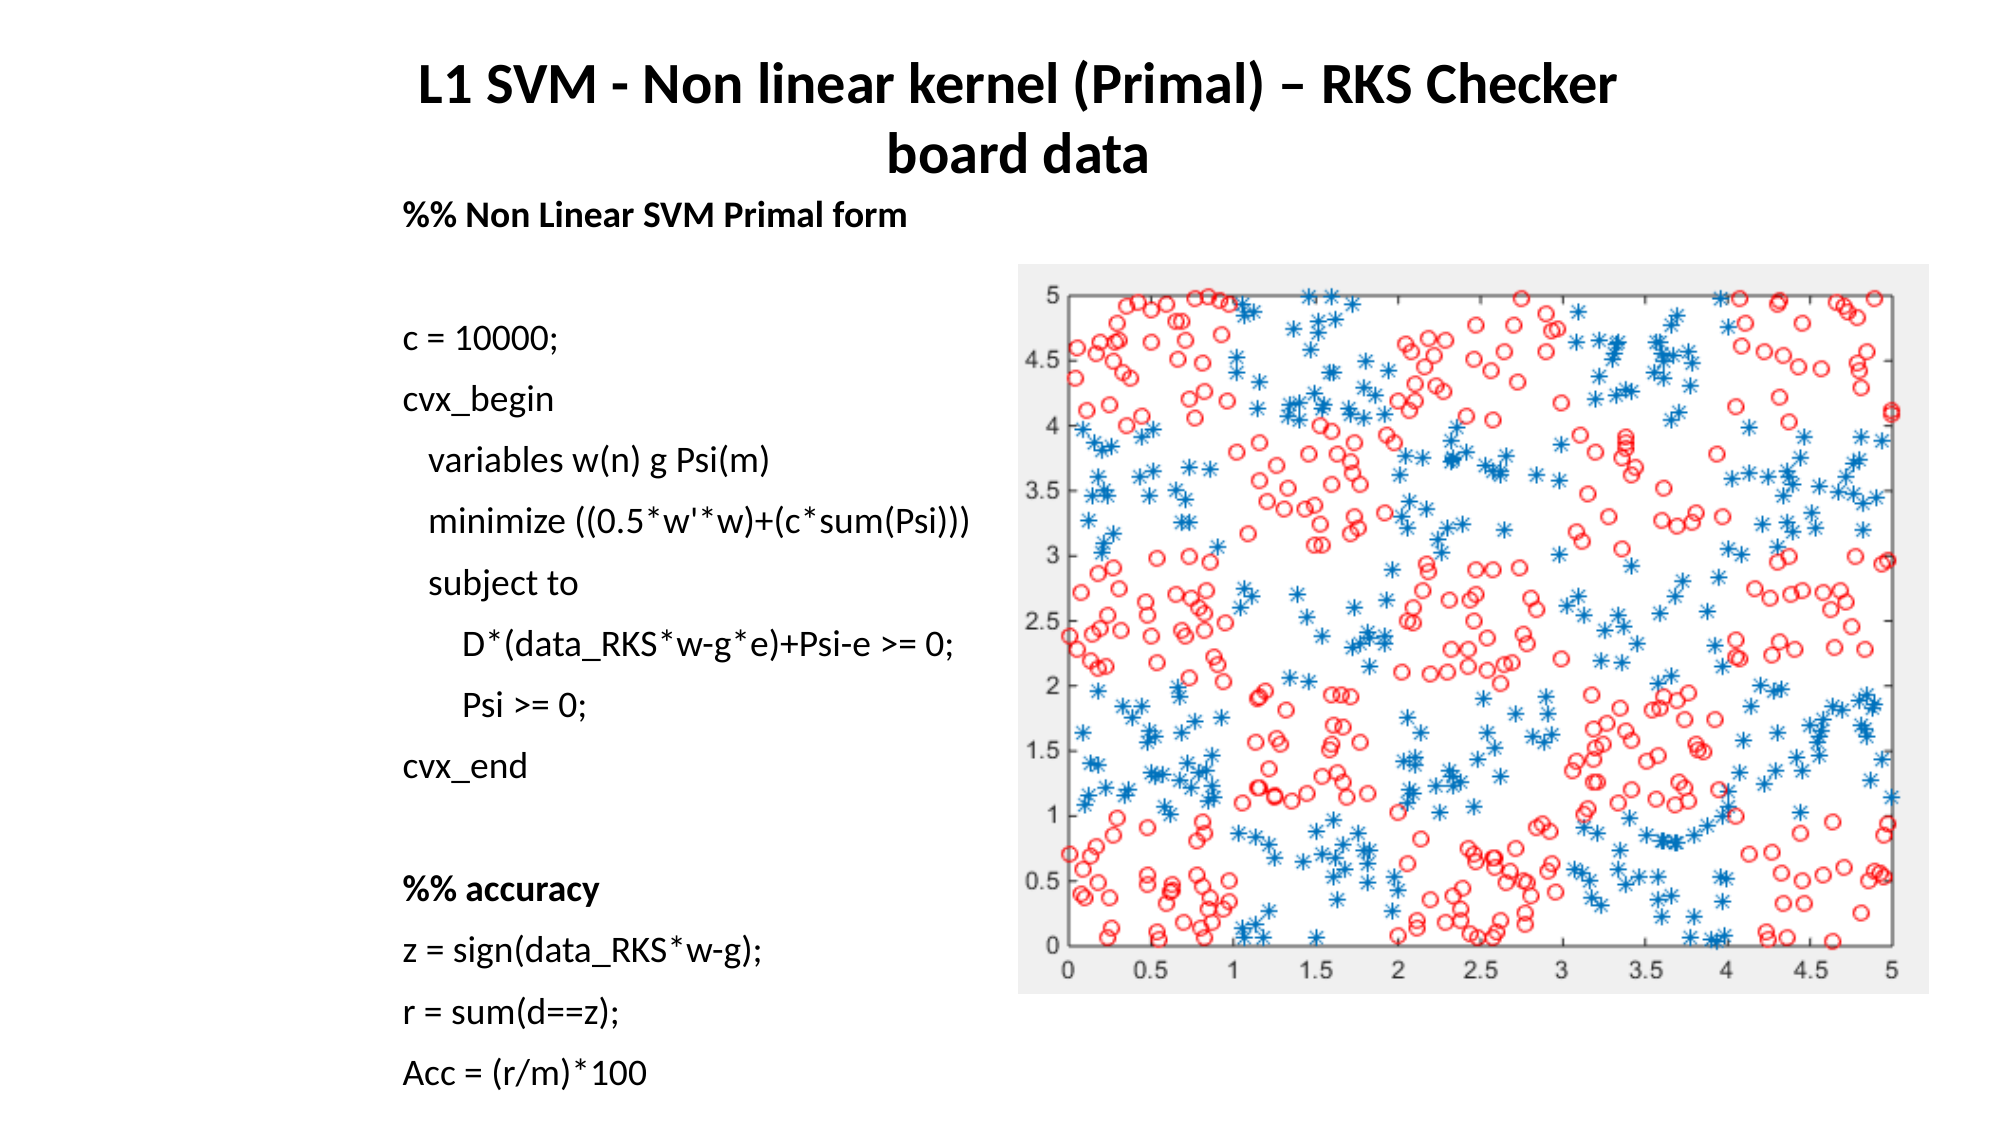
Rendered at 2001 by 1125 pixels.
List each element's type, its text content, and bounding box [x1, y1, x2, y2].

list %% Non Linear SVM Primal form c = 10000; cvx_begin variables w(n) g Psi(m) minimize ((0.5*w'*w)+(c*sum(Psi))) subject to D*(data_RKS*w-g*e)+Psi-e >= 0; Psi >= 0; cvx_end %% accuracy z = sign(data_RKS*w-g); r = sum(d==z); Acc = (r/m)*100 [387, 263, 1638, 1063]
picture [1018, 264, 1929, 995]
text_box L1 SVM - Non linear kernel (Primal) – RKS Checker board data [362, 37, 1675, 263]
